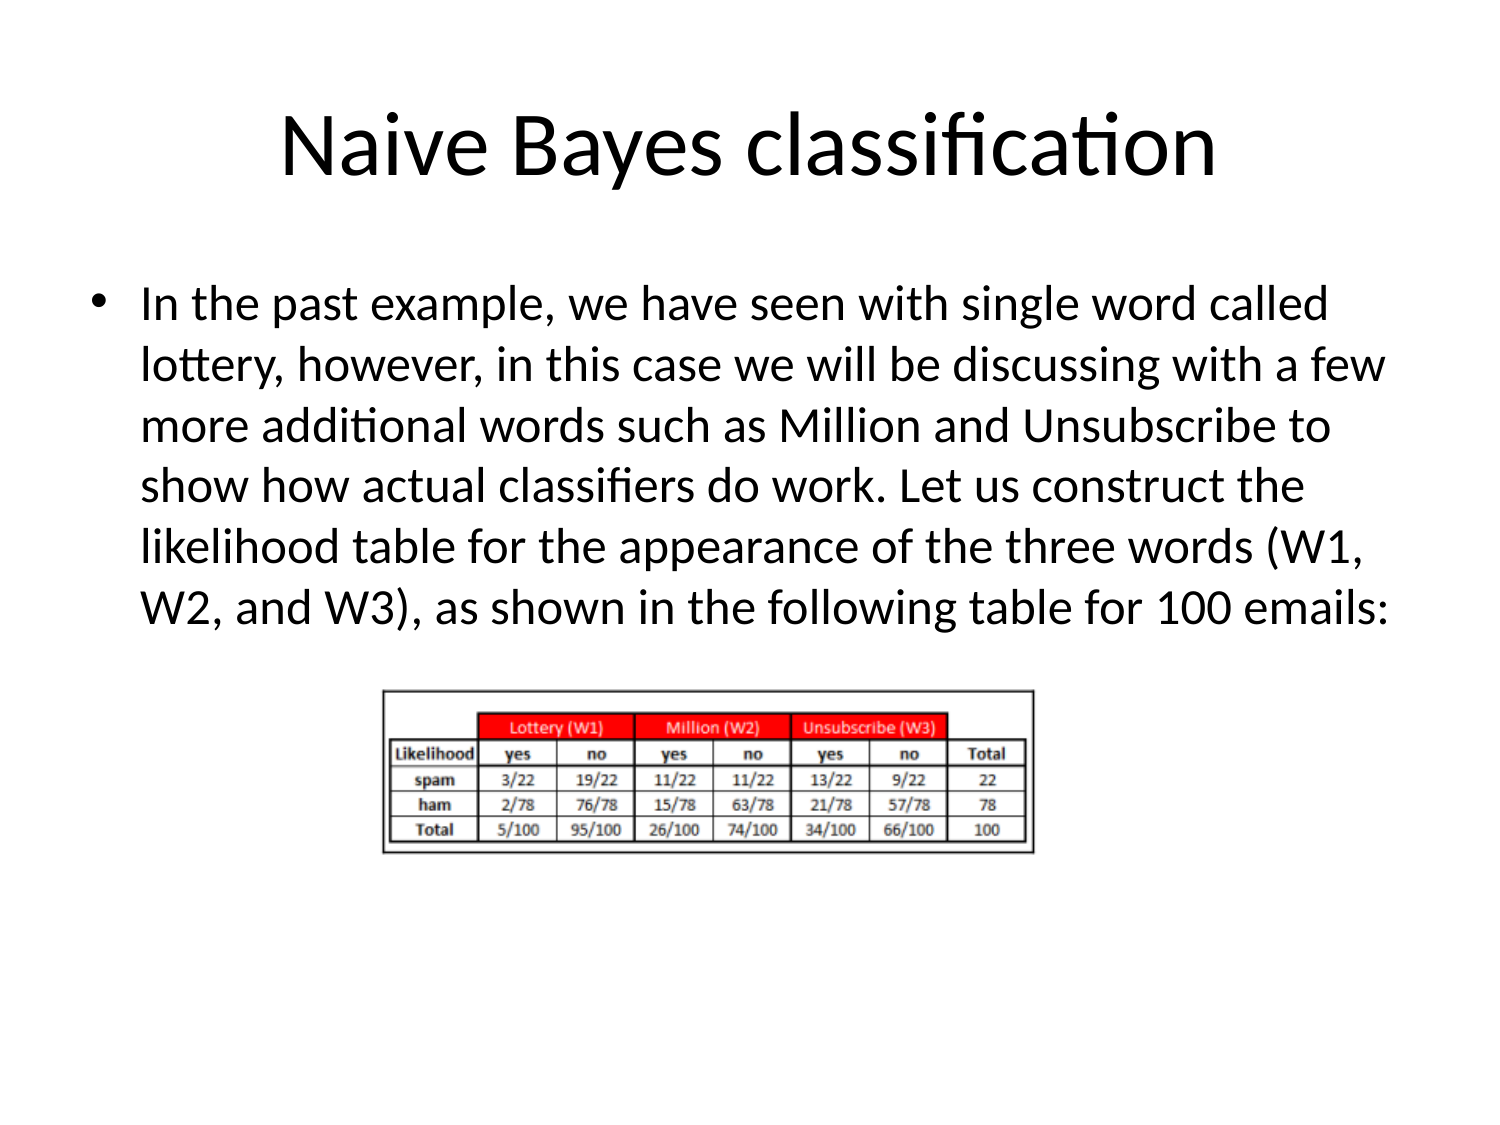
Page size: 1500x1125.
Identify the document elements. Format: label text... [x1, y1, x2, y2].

title Naive Bayes classification [75, 45, 1425, 233]
list In the past example, we have seen with single word called lottery, however, in this case we will be discussing with a few more additional words such as Million and Unsubscribe to show how actual classifiers do work. Let us construct the likelihood table for the appearance of the three words (W1, W2, and W3), as shown in the following table for 100 emails: [75, 262, 1425, 663]
picture [274, 674, 1069, 866]
